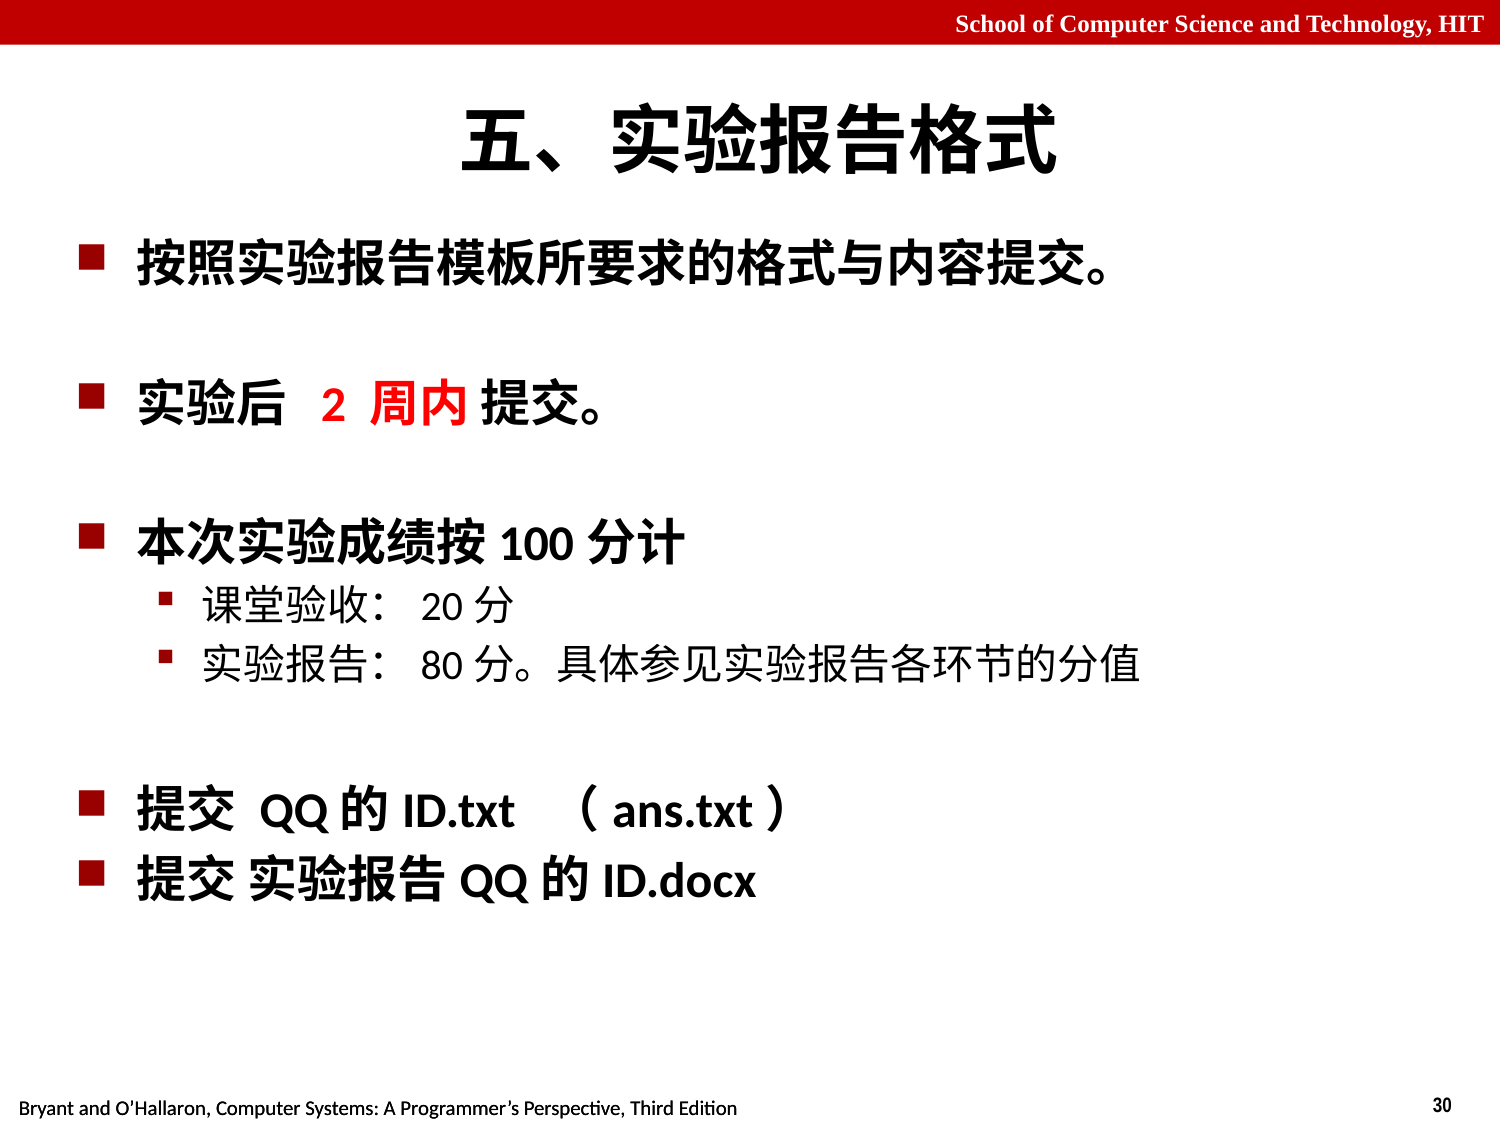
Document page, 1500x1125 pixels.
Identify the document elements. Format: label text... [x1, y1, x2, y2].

list 按照实验报告模板所要求的格式与内容提交。 实验后 2 周内 提交。 本次实验成绩按100分计 课堂验收：20分 实验报告：80分。具体参见实验报告各环节的分值 提交 QQ的ID.txt （ans.txt） 提交 实验报告QQ的ID.docx [64, 223, 1476, 1040]
title 五、实验报告格式 [37, 74, 1480, 201]
